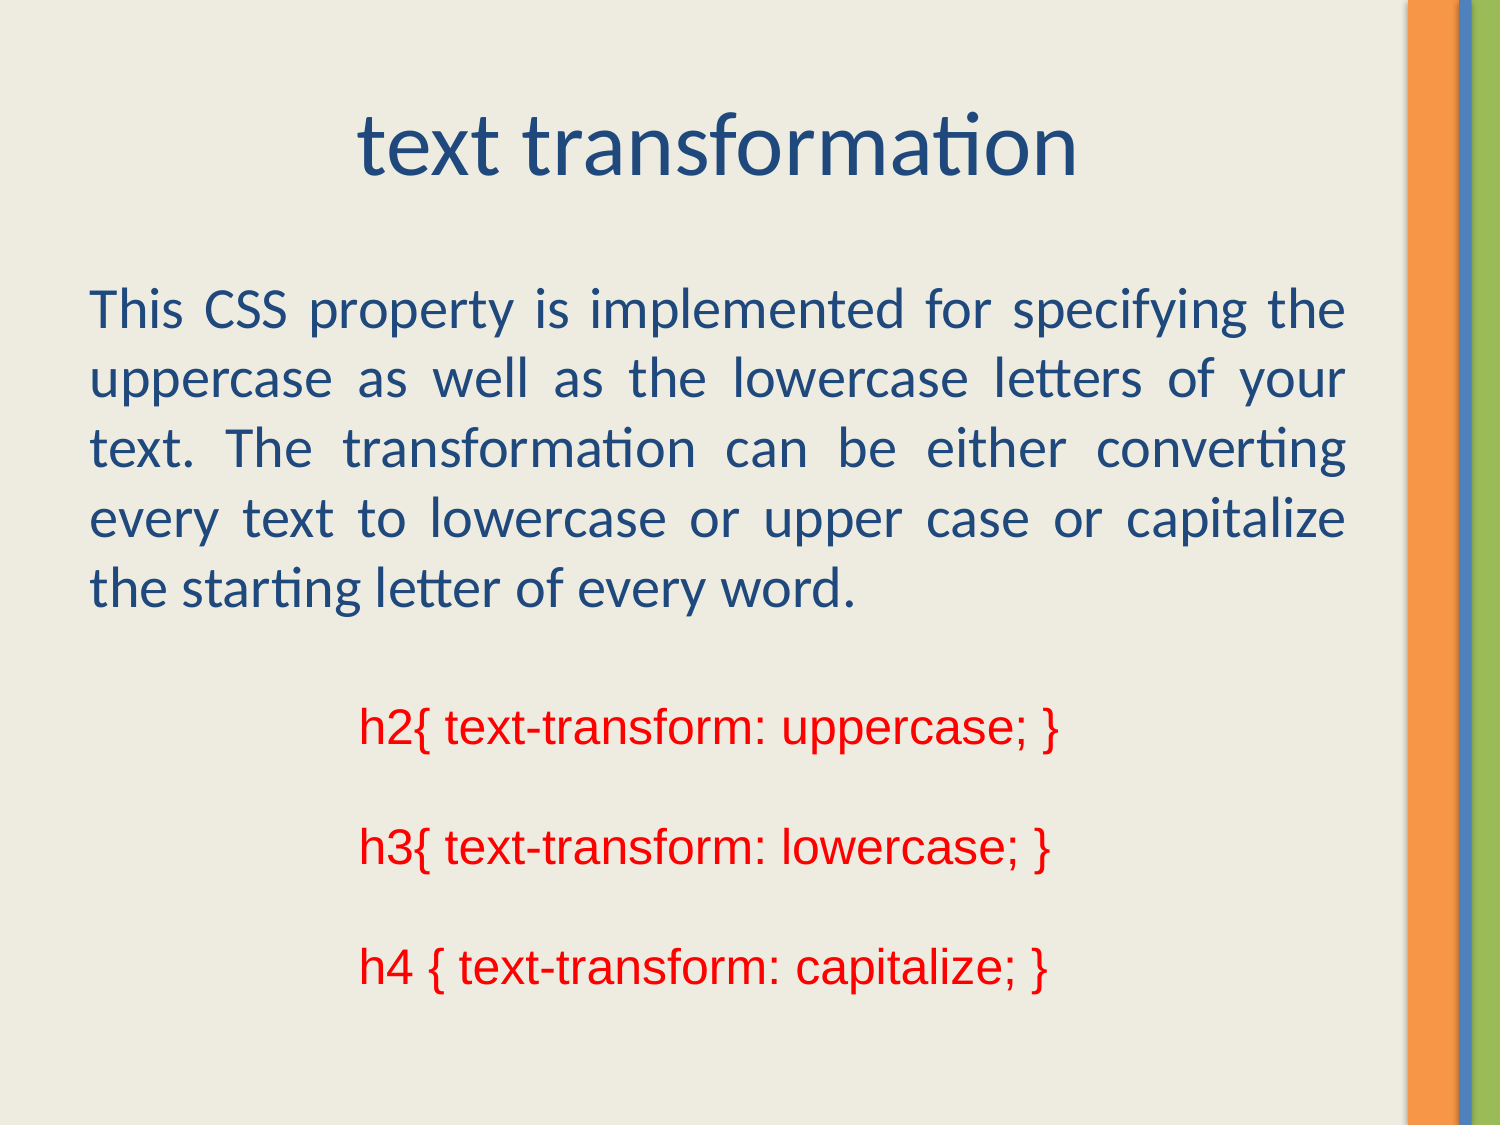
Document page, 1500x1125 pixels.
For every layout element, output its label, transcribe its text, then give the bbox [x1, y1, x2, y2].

text_box h2{ text-transform: uppercase; } h3{ text-transform: lowercase; } h4 { text-transform: capitalize; } [343, 686, 1094, 1002]
title text transformation [75, 45, 1363, 233]
list This CSS property is implemented for specifying the uppercase as well as the lowercase letters of your text. The transformation can be either converting every text to lowercase or upper case or capitalize the starting letter of every word. [75, 262, 1363, 1005]
